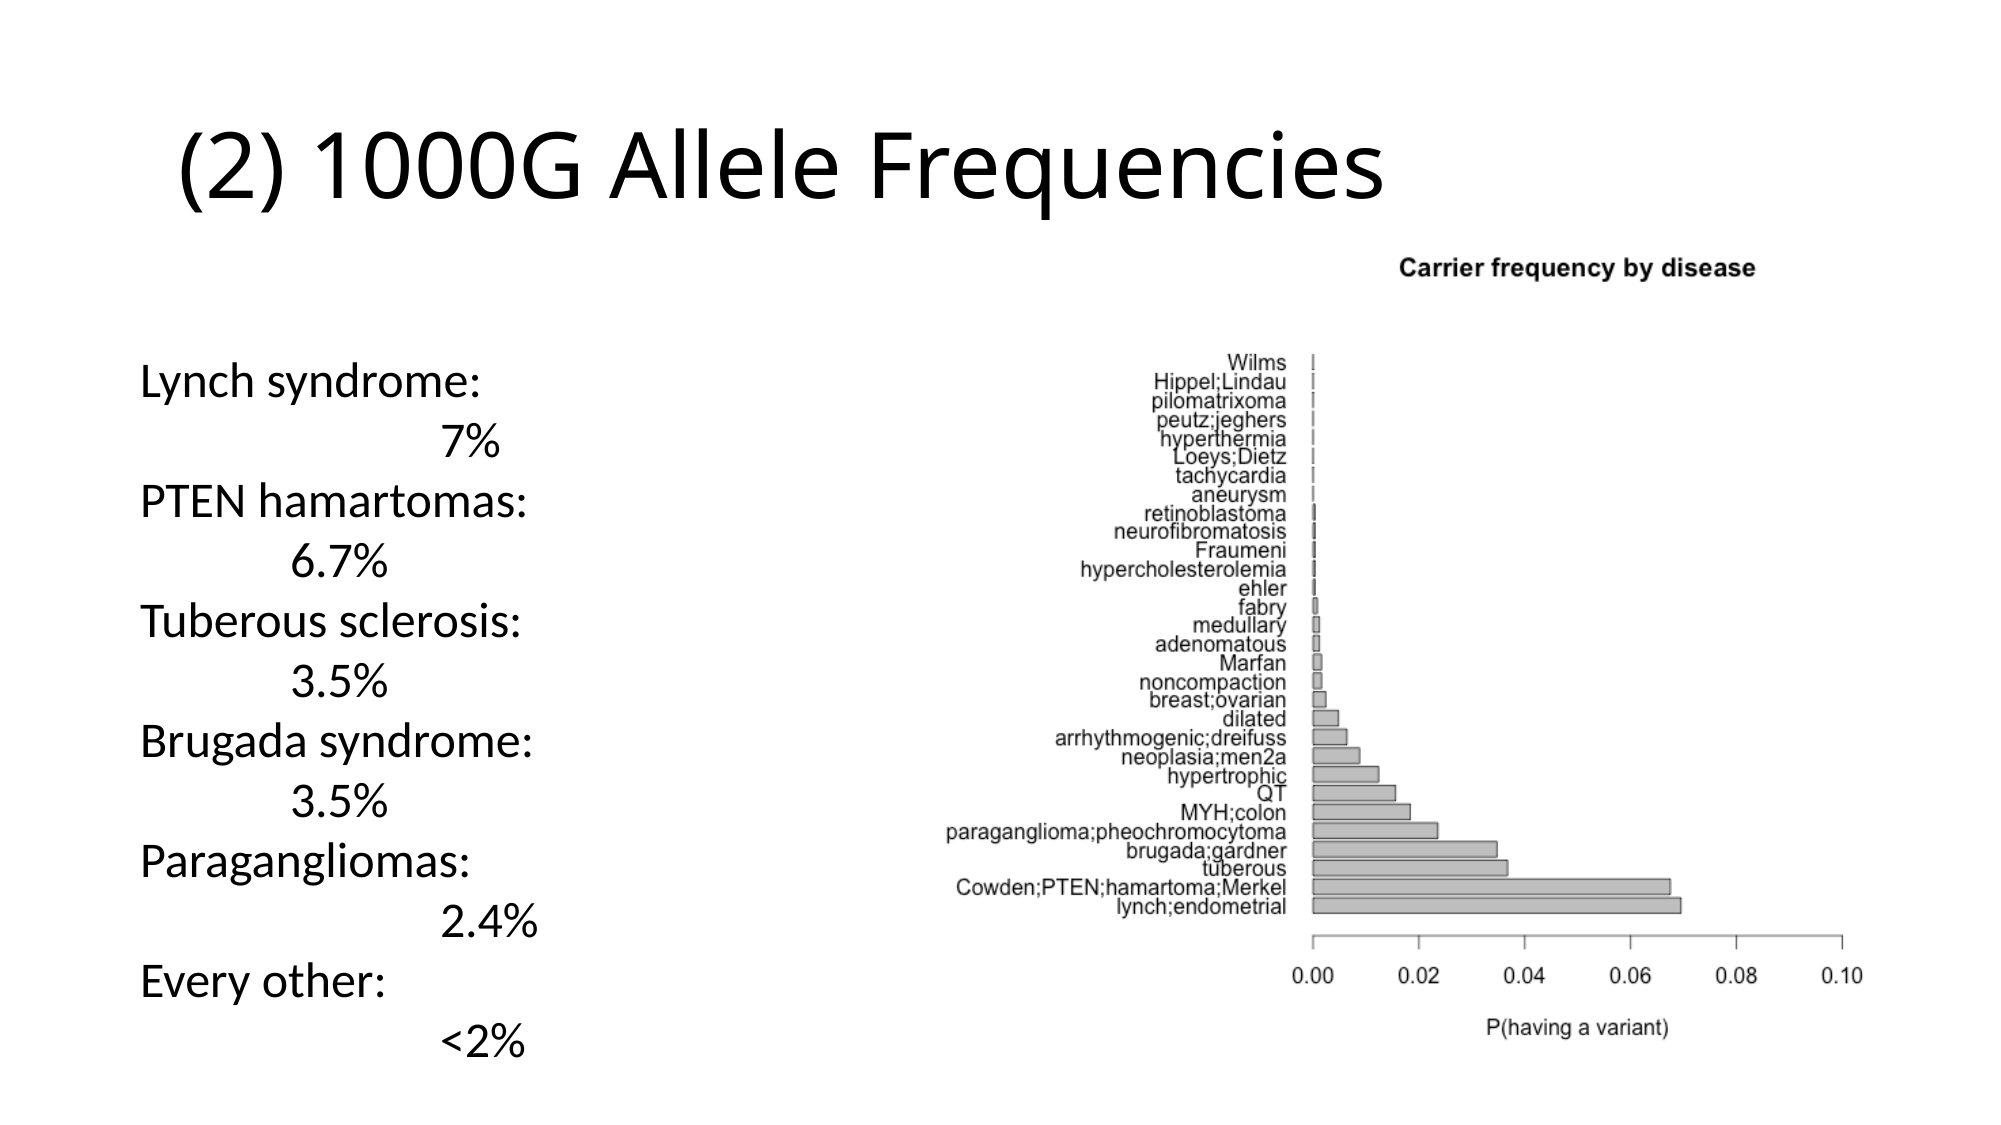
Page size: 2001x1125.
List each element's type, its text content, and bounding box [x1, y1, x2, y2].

text_box Lynch syndrome: 7% PTEN hamartomas: 6.7% Tuberous sclerosis: 3.5% Brugada syndrome: 3.5% Paragangliomas: 2.4% Every other: <2% [125, 339, 978, 1125]
picture [941, 248, 1869, 1046]
text_box (2) 1000G Allele Frequencies [163, 63, 1576, 276]
